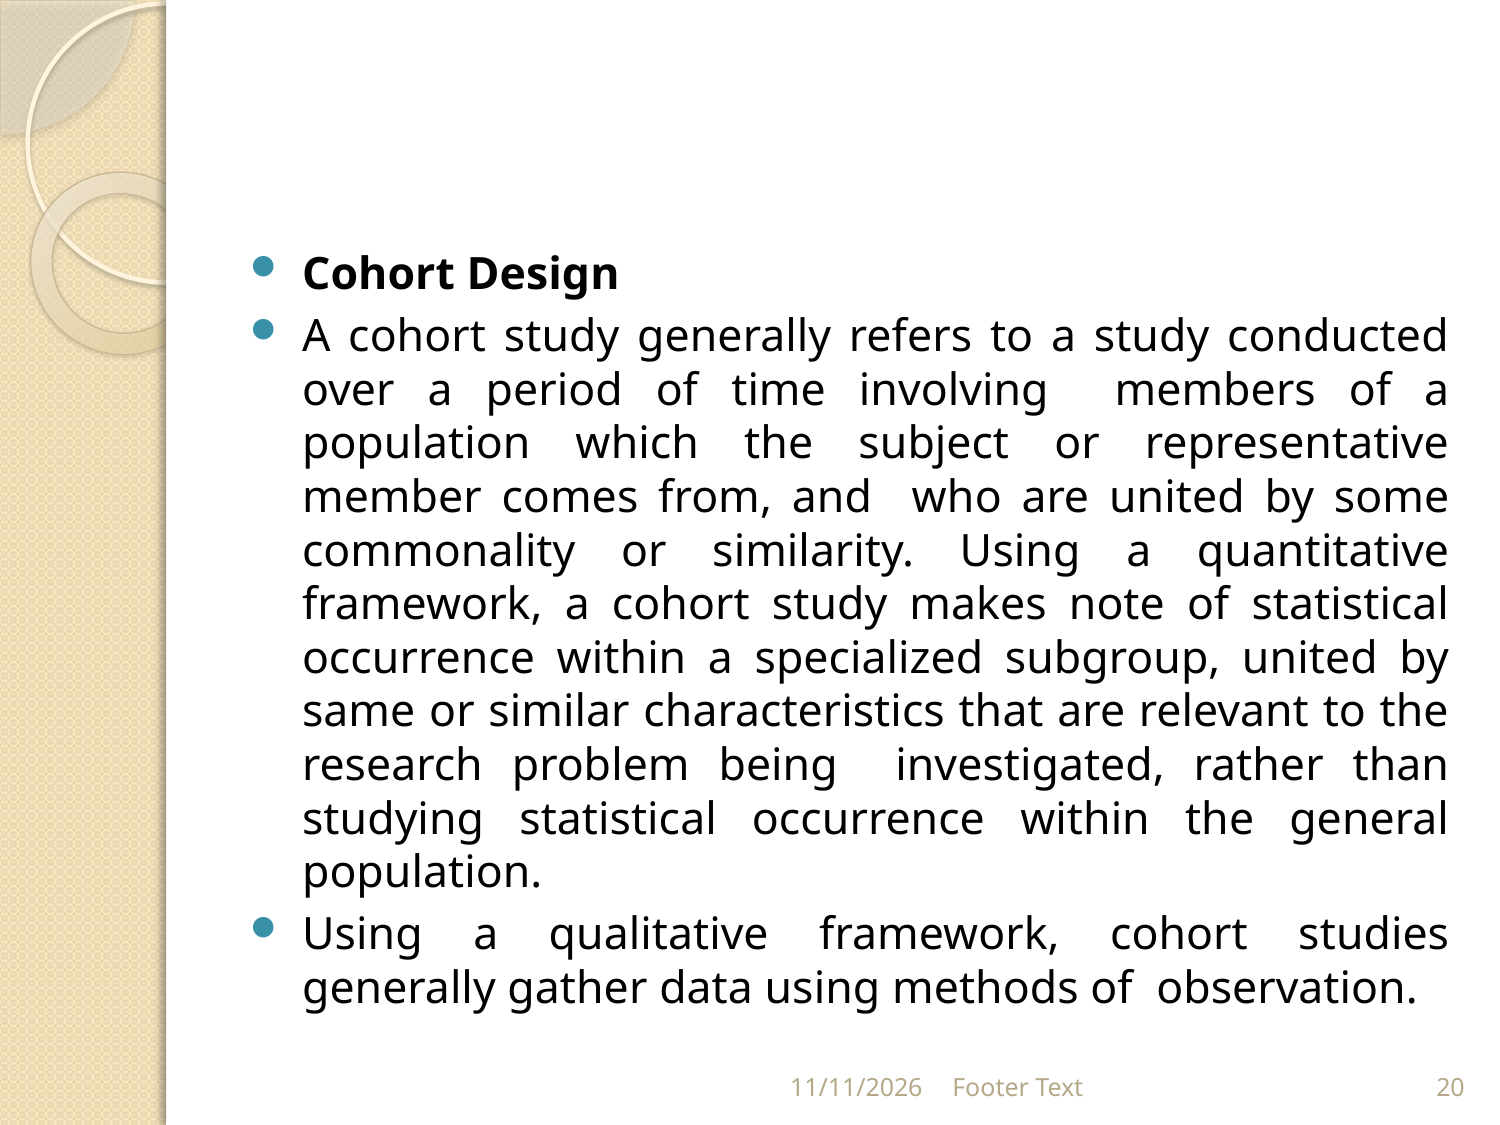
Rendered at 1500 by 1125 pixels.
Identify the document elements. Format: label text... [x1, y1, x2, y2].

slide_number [587, 1034, 937, 1113]
footer Footer Text [937, 1034, 1413, 1113]
slide_number 20 [1413, 1034, 1488, 1113]
list Cohort Design A cohort study generally refers to a study conducted over a period of time involving members of a population which the subject or representative member comes from, and who are united by some commonality or similarity. Using a quantitative framework, a cohort study makes note of statistical occurrence within a specialized subgroup, united by same or similar characteristics that are relevant to the research problem being investigated, rather than studying statistical occurrence within the general population. Using a qualitative framework, cohort studies generally gather data using methods of observation. [235, 237, 1466, 1025]
